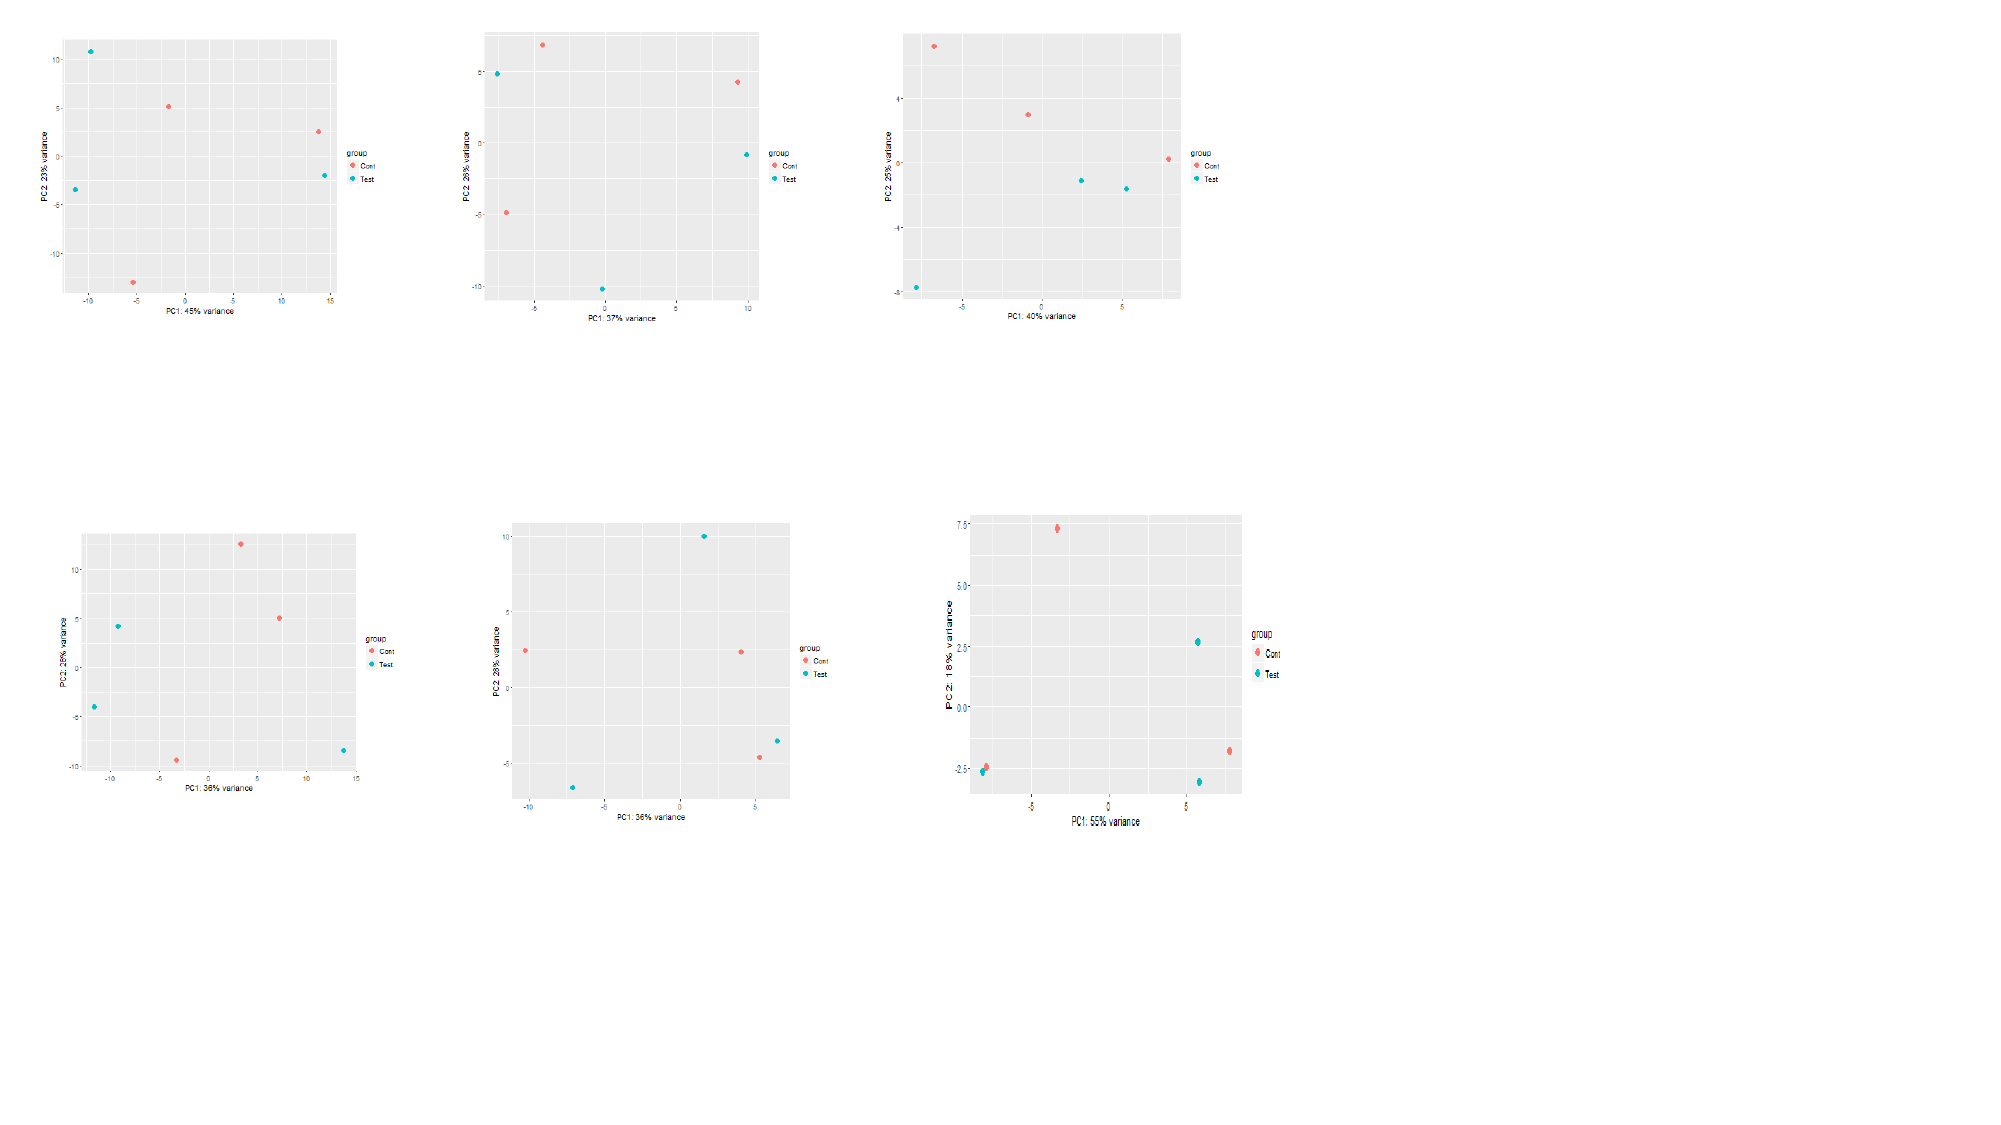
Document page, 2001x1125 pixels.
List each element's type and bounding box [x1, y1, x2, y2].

picture [878, 0, 1233, 355]
picture [486, 494, 842, 850]
picture [34, 0, 389, 355]
picture [53, 485, 408, 840]
picture [456, 0, 811, 355]
picture [938, 394, 1294, 950]
